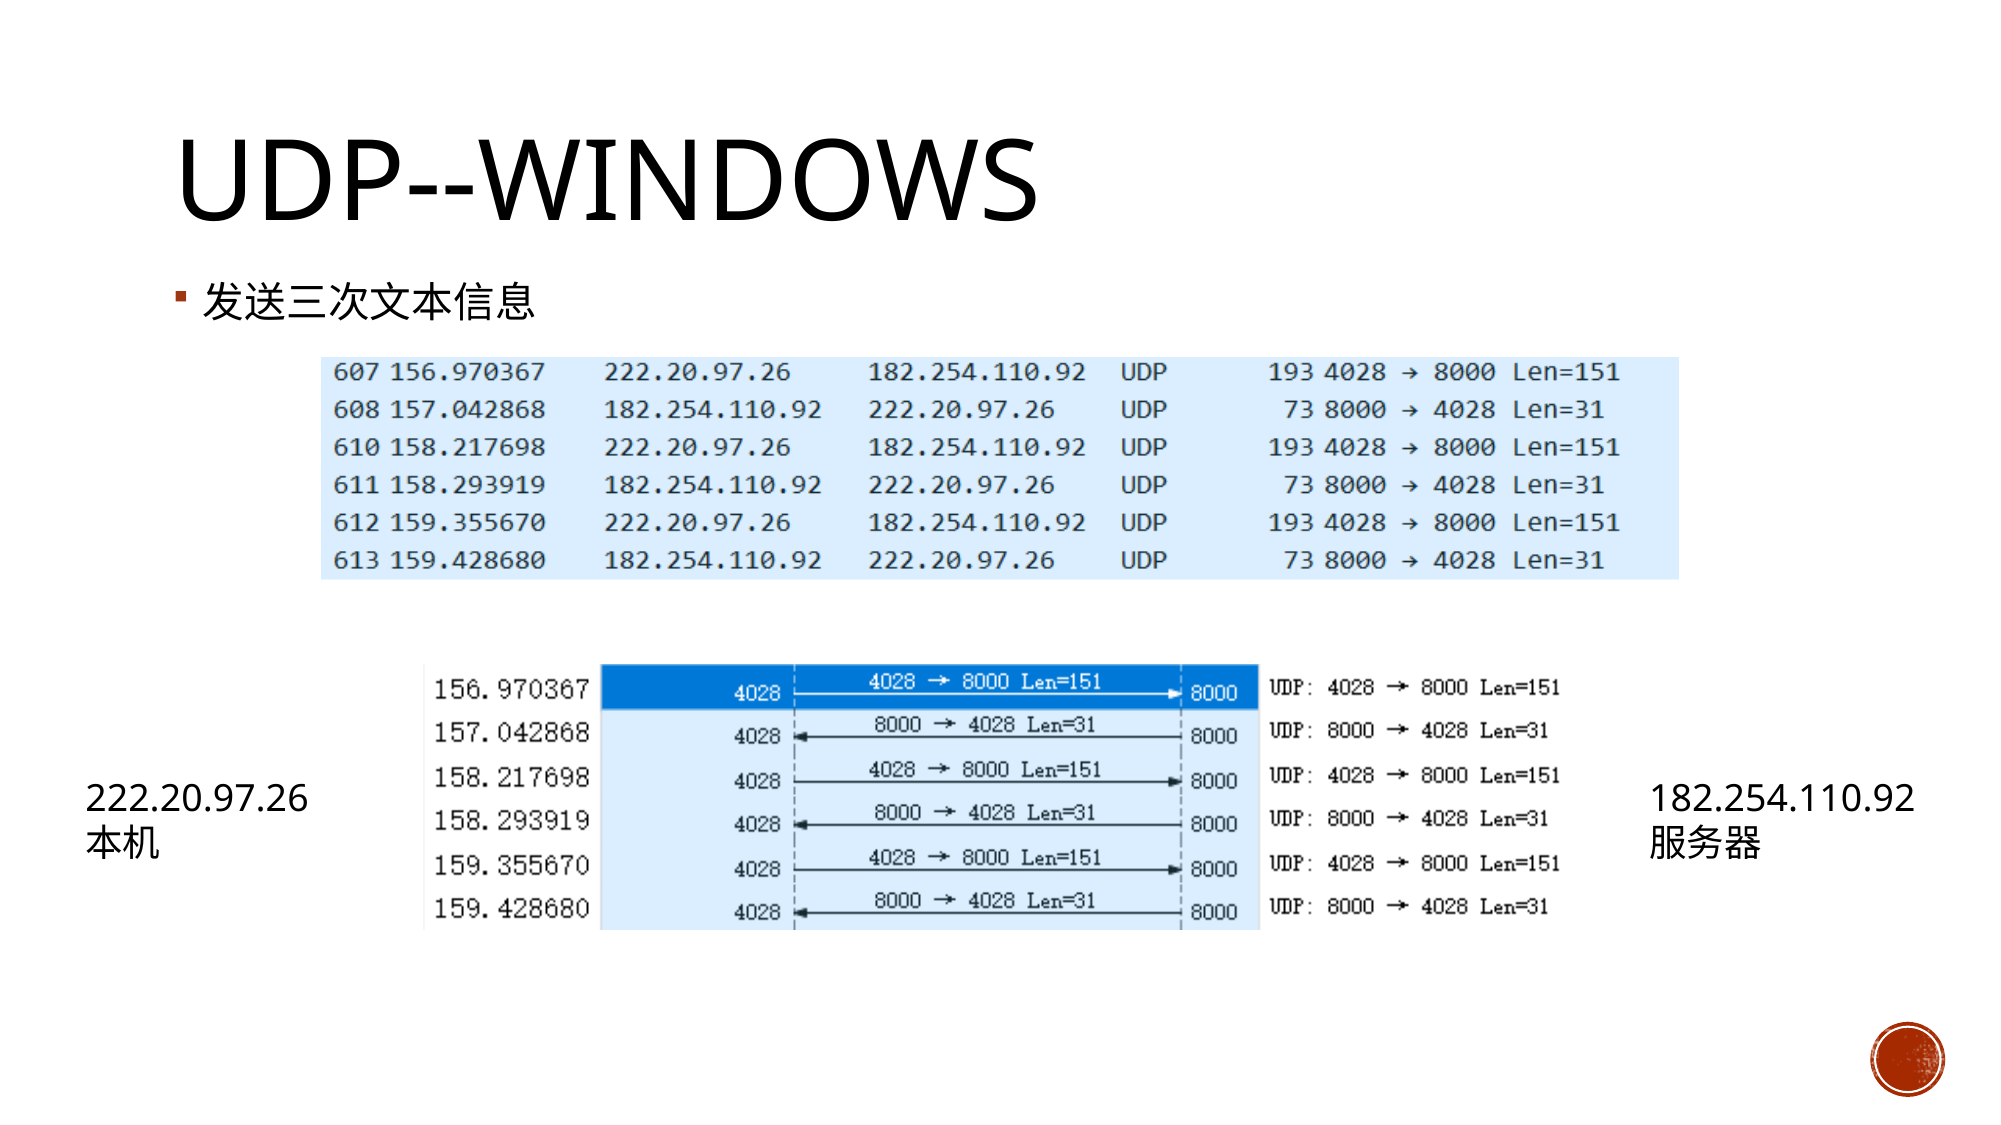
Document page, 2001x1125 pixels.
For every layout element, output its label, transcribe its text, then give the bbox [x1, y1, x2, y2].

picture [423, 664, 1575, 930]
text_box 222.20.97.26 本机 [70, 766, 324, 872]
title UDP--windows [158, 51, 1808, 273]
text_box 182.254.110.92 服务器 [1634, 766, 1931, 872]
picture [321, 357, 1679, 583]
text_box 发送三次文本信息 [157, 273, 1808, 359]
